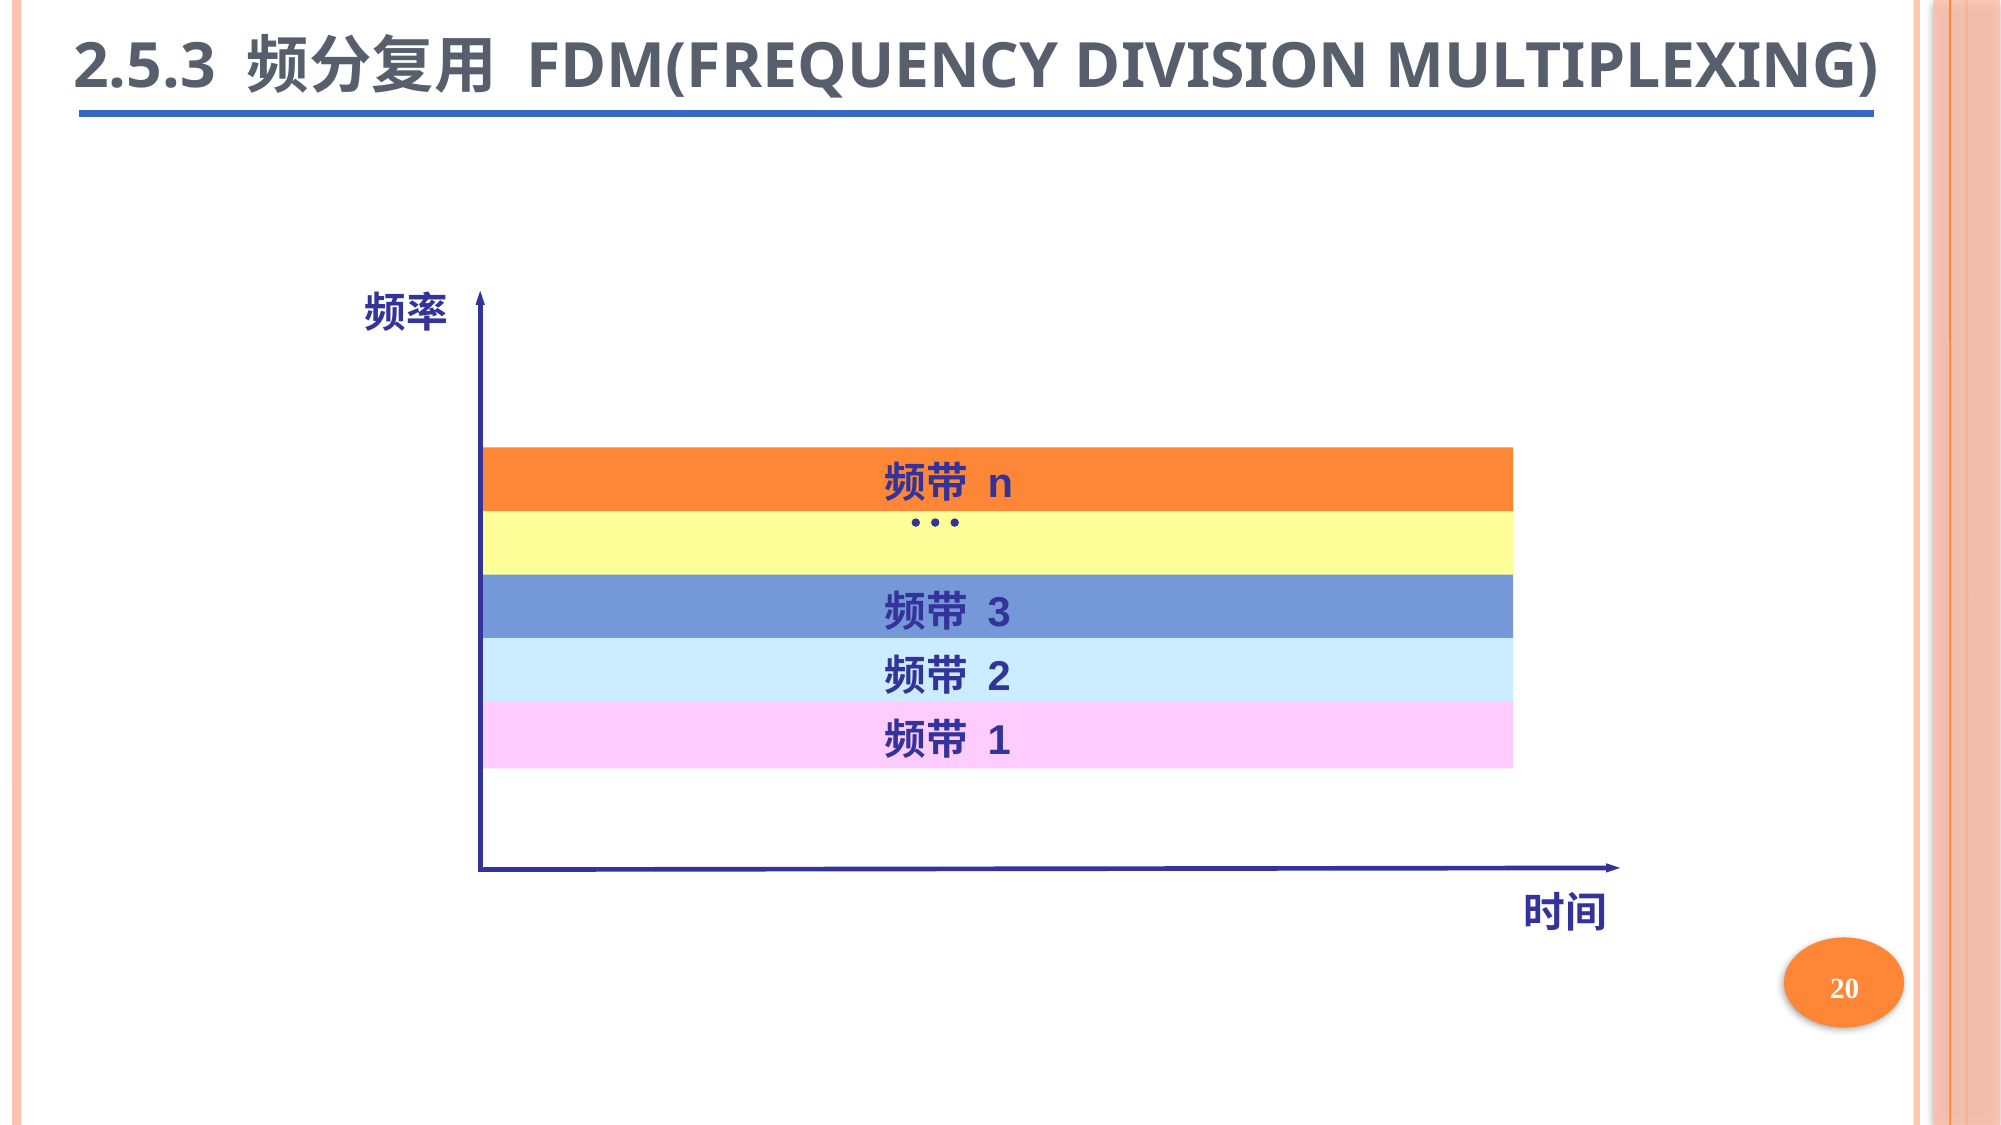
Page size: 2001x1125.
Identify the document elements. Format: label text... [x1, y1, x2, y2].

text_box [481, 511, 1514, 574]
text_box [481, 447, 1514, 511]
text_box 频带 1 [869, 710, 1041, 771]
text_box [476, 290, 485, 872]
text_box 频带 3 [869, 582, 1041, 643]
text_box [481, 638, 1514, 701]
text_box 频带 2 [869, 647, 1041, 707]
text_box 频带 n [869, 454, 1043, 515]
text_box [481, 701, 1514, 769]
text_box [481, 574, 1514, 638]
text_box 时间 [1508, 883, 1640, 944]
text_box  [892, 515, 994, 560]
text_box [481, 863, 1621, 873]
text_box 频率 [349, 284, 481, 345]
slide_number 20 [1778, 940, 1912, 1026]
text_box 2.5.3 频分复用 FDM(Frequency Division Multiplexing) [31, 0, 1922, 108]
